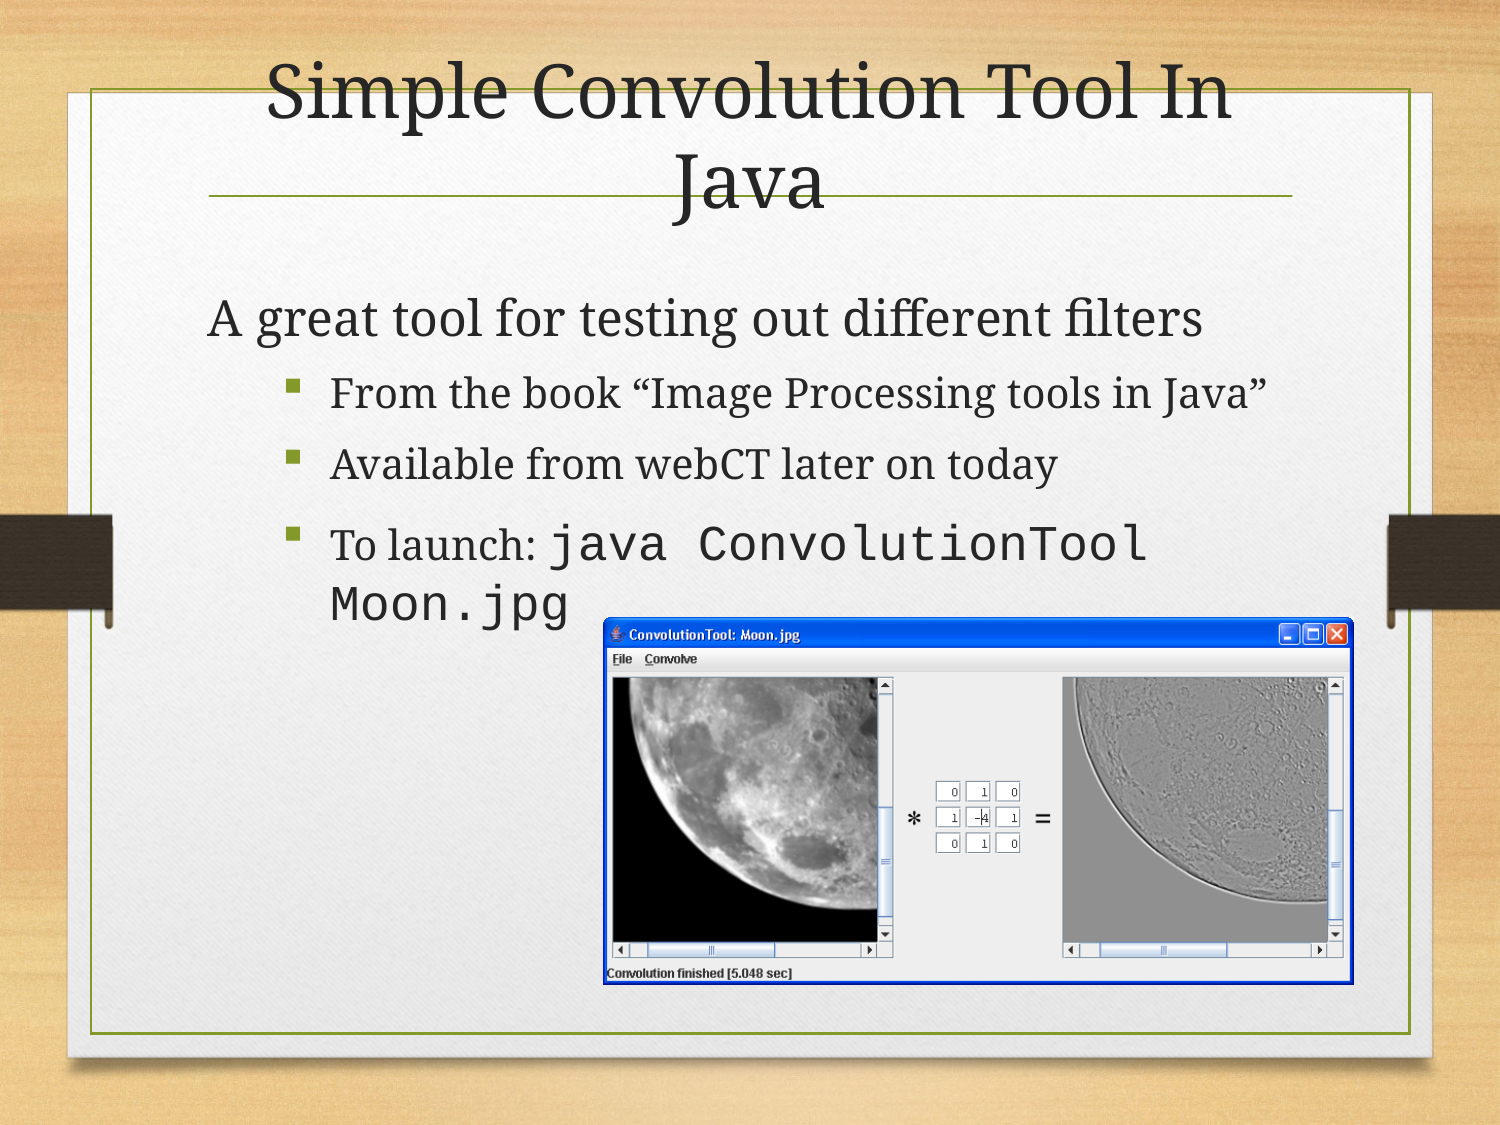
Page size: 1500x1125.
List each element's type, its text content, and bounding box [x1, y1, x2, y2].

title Simple Convolution Tool In Java [192, 77, 1309, 191]
picture [0, 0, 1500, 1125]
list A great tool for testing out different filters From the book “Image Processing tools in Java” Available from webCT later on today To launch: java ConvolutionTool Moon.jpg [192, 278, 1309, 1024]
